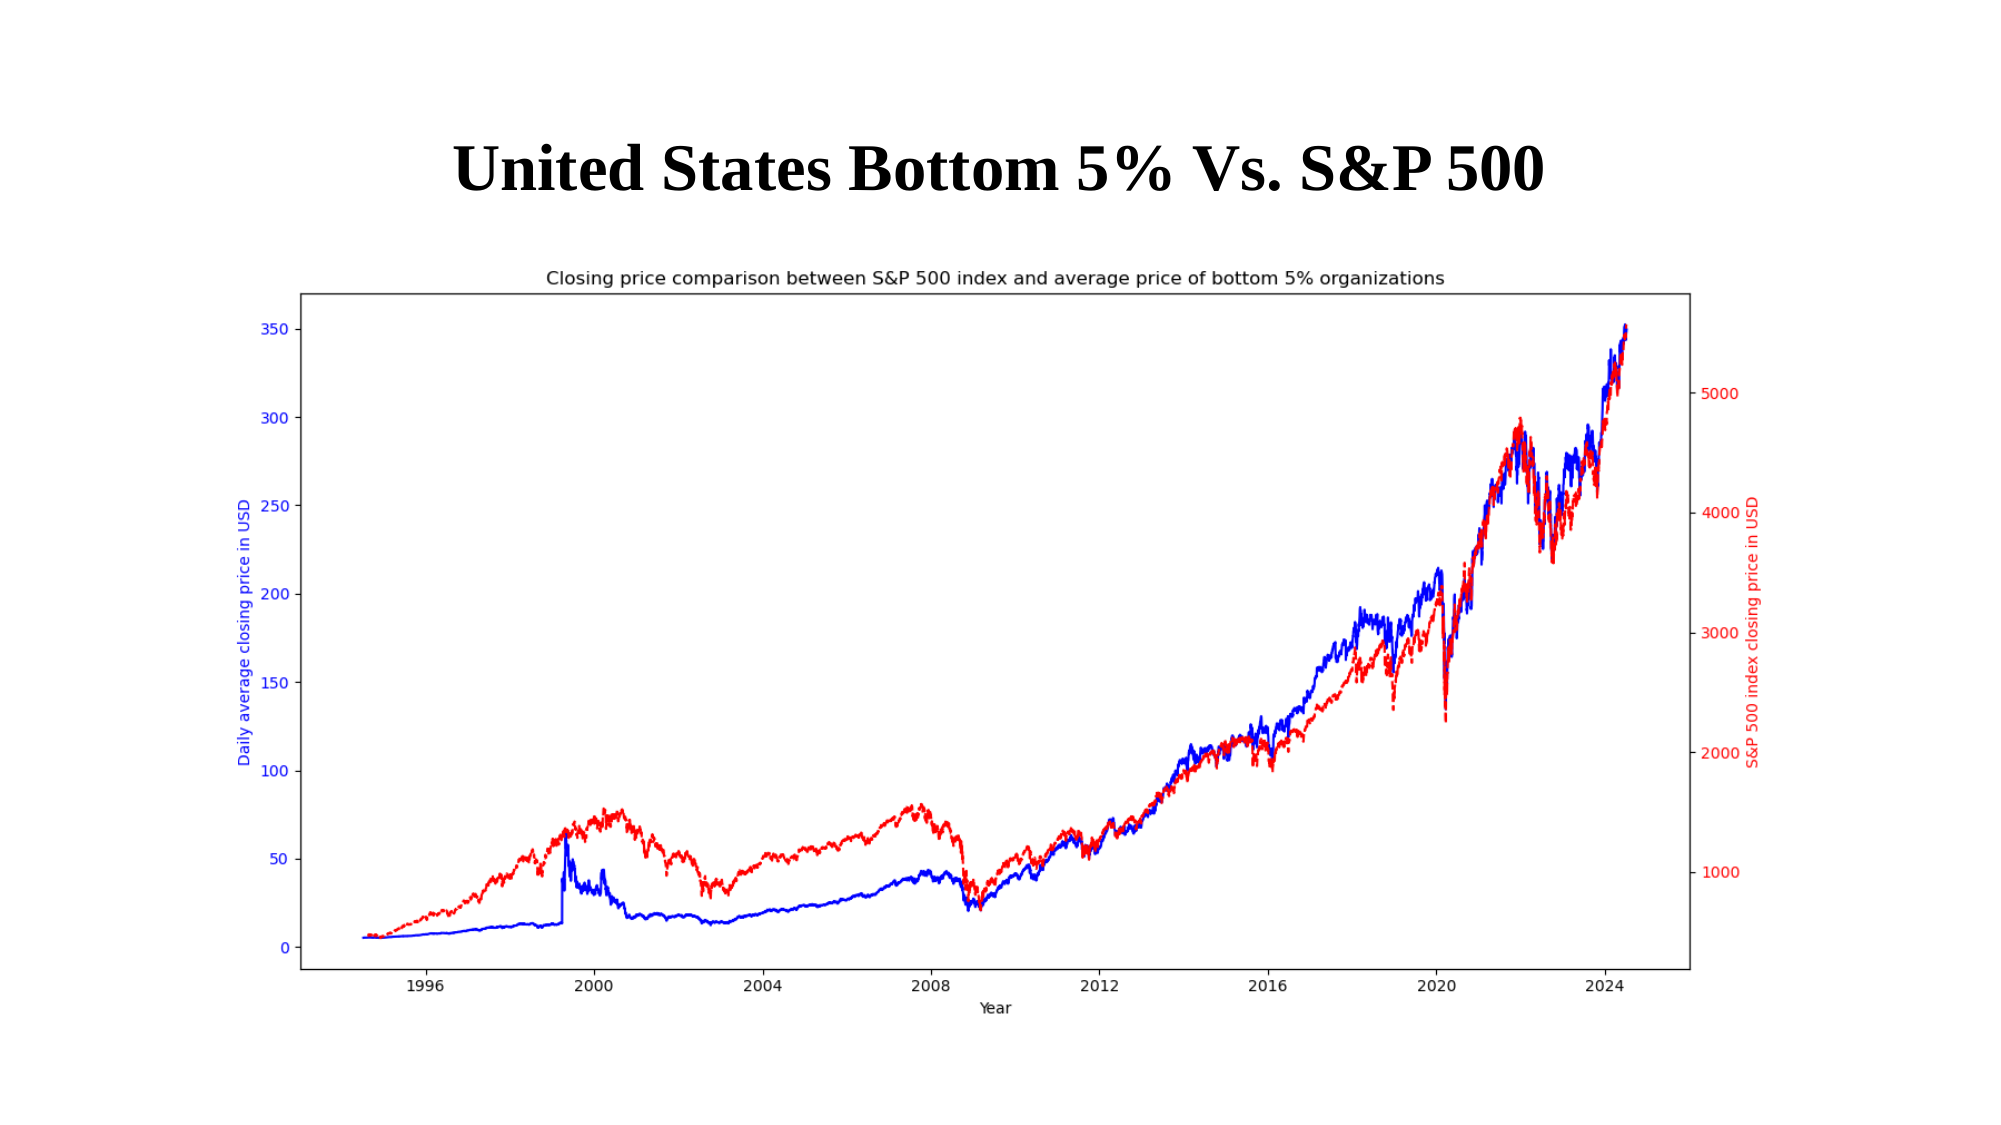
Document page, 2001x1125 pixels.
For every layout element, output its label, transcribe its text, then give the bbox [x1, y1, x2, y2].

picture [226, 259, 1774, 1029]
title United States Bottom 5% Vs. S&P 500 [137, 59, 1863, 278]
